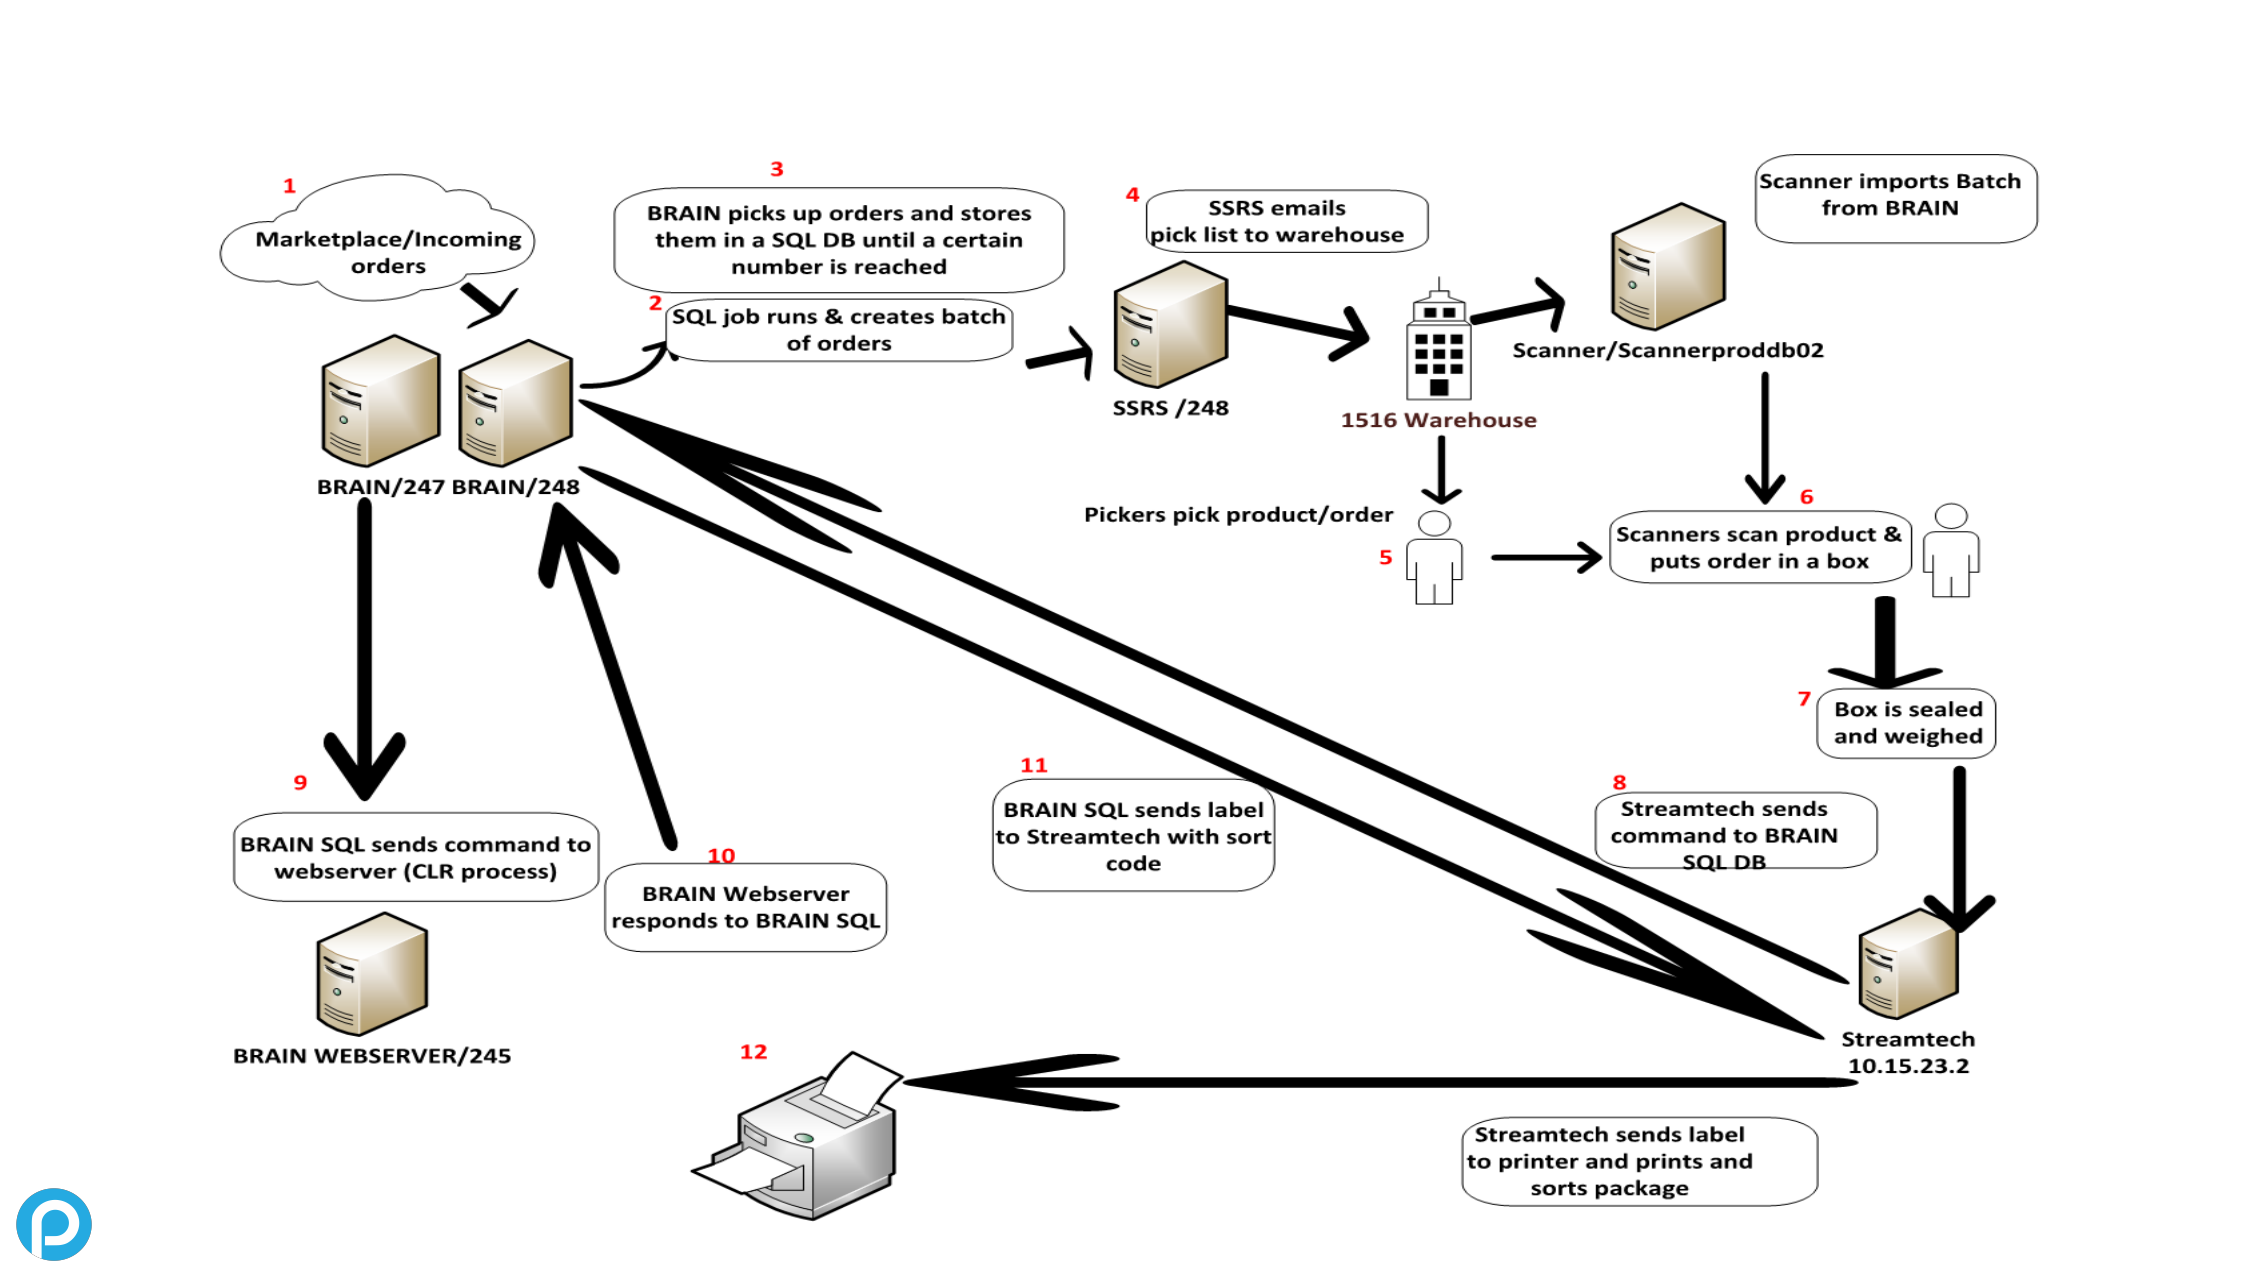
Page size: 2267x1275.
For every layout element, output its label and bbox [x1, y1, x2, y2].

picture [200, 0, 2106, 1275]
picture [14, 1186, 94, 1263]
